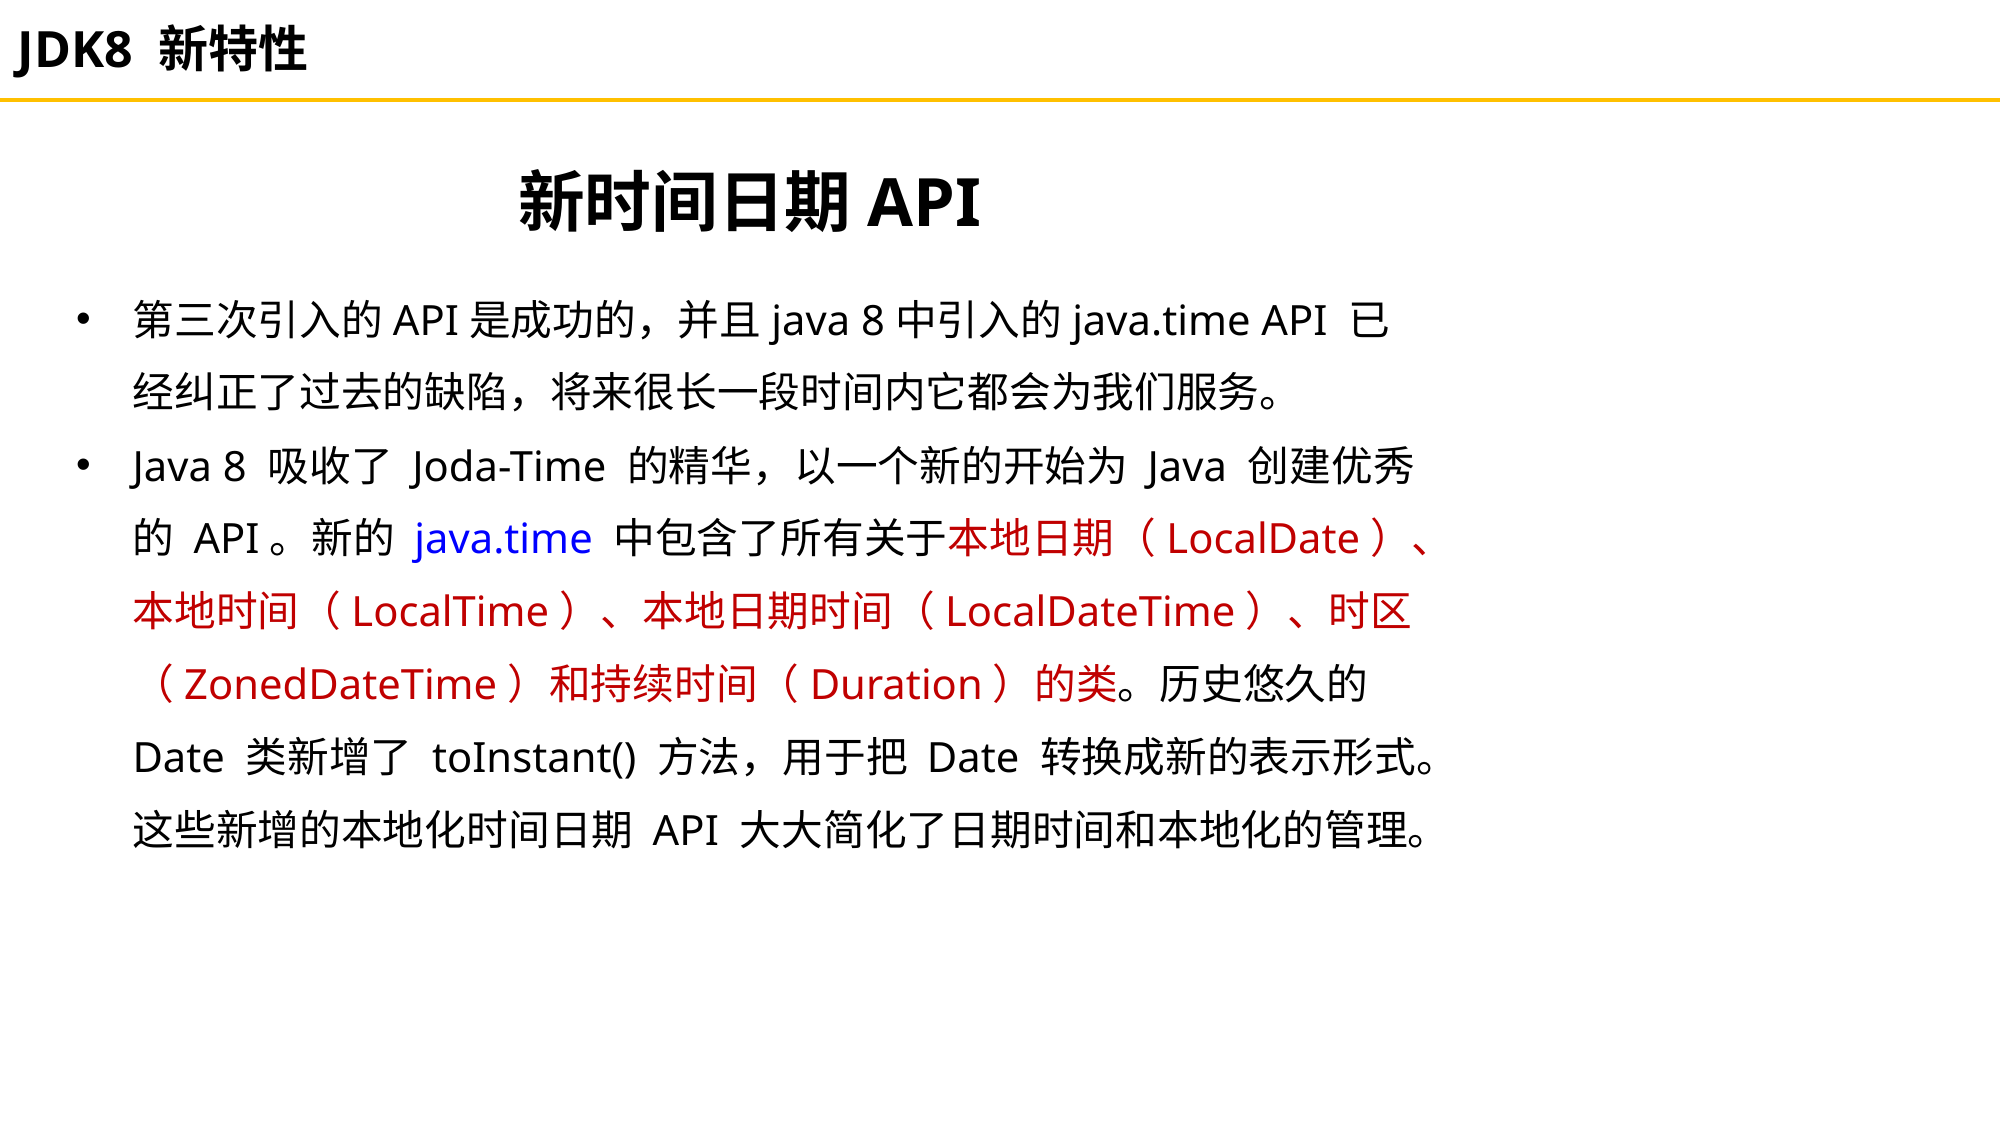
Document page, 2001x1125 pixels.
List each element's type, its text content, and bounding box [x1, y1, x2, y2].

text_box 新时间日期API [194, 152, 1306, 248]
text_box JDK8 新特性 [3, 9, 324, 85]
text_box 第三次引入的API是成功的，并且java 8中引入的java.time API 已经纠正了过去的缺陷，将来很长一段时间内它都会为我们服务。 Java 8 吸收了 Joda-Time 的精华，以一个新的开始为 Java 创建优秀的 API。新的 java.time 中包含了所有关于本地日期（LocalDate）、本地时间（LocalTime）、本地日期时间（LocalDateTime）、时区（ZonedDateTime）和持续时间（Duration）的类。历史悠久的 Date 类新增了 toInstant() 方法，用于把 Date 转换成新的表示形式。这些新增的本地化时间日期 API 大大简化了日期时间和本地化的管理。 [61, 263, 1432, 862]
